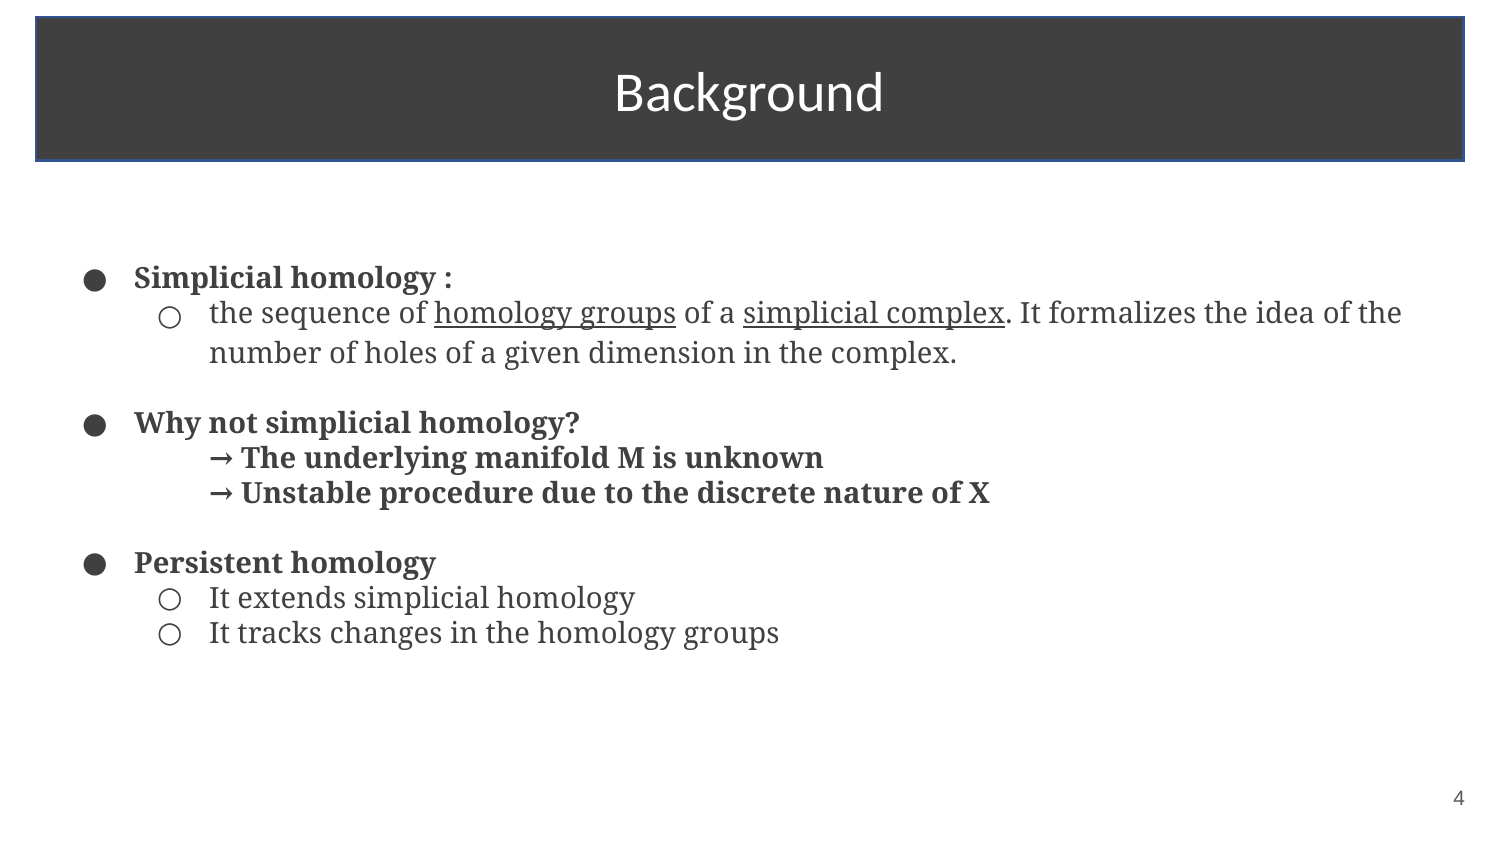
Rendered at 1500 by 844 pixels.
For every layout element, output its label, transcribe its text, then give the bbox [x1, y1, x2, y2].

text_box Simplicial homology : the sequence of homology groups of a simplicial complex. It formalizes the idea of the number of holes of a given dimension in the complex. Why not simplicial homology? → The underlying manifold M is unknown → Unstable procedure due to the discrete nature of X Persistent homology It extends simplicial homology It tracks changes in the homology groups [44, 244, 1456, 665]
slide_number ‹#› [1389, 764, 1480, 830]
text_box Background [36, 16, 1464, 161]
